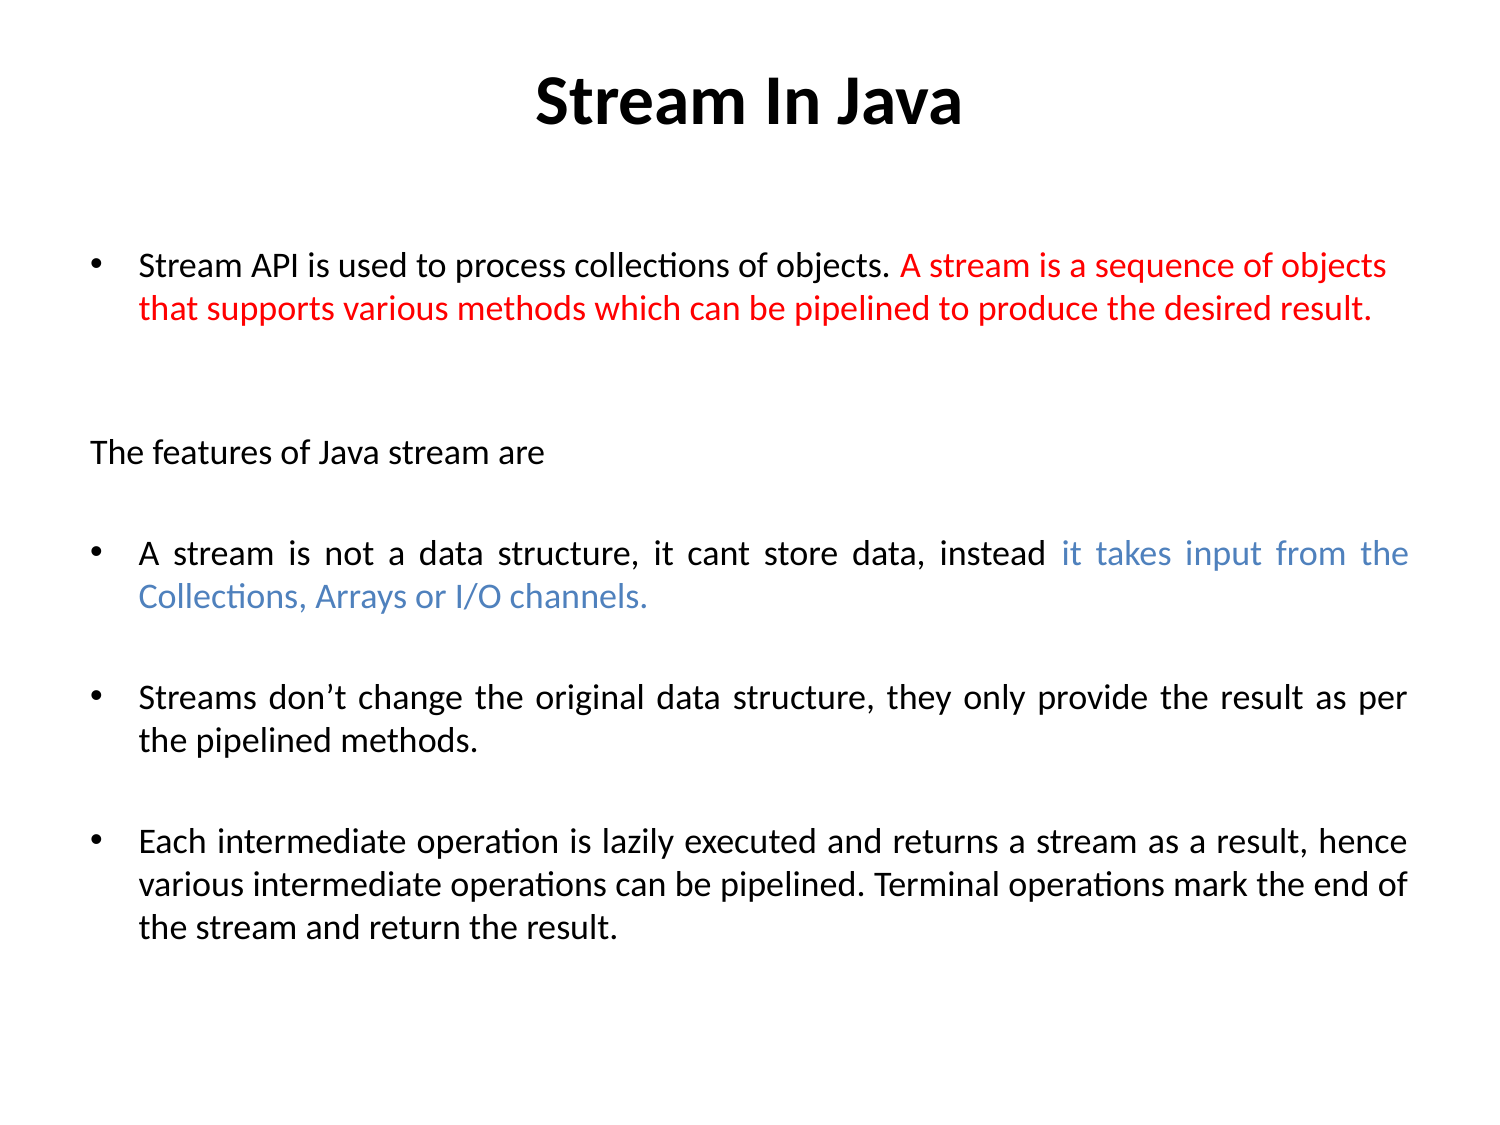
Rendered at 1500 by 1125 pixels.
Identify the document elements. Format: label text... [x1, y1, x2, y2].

title Stream In Java [75, 45, 1425, 233]
list Stream API is used to process collections of objects. A stream is a sequence of objects that supports various methods which can be pipelined to produce the desired result. The features of Java stream are A stream is not a data structure, it cant store data, instead it takes input from the Collections, Arrays or I/O channels. Streams don’t change the original data structure, they only provide the result as per the pipelined methods. Each intermediate operation is lazily executed and returns a stream as a result, hence various intermediate operations can be pipelined. Terminal operations mark the end of the stream and return the result. [75, 233, 1425, 976]
